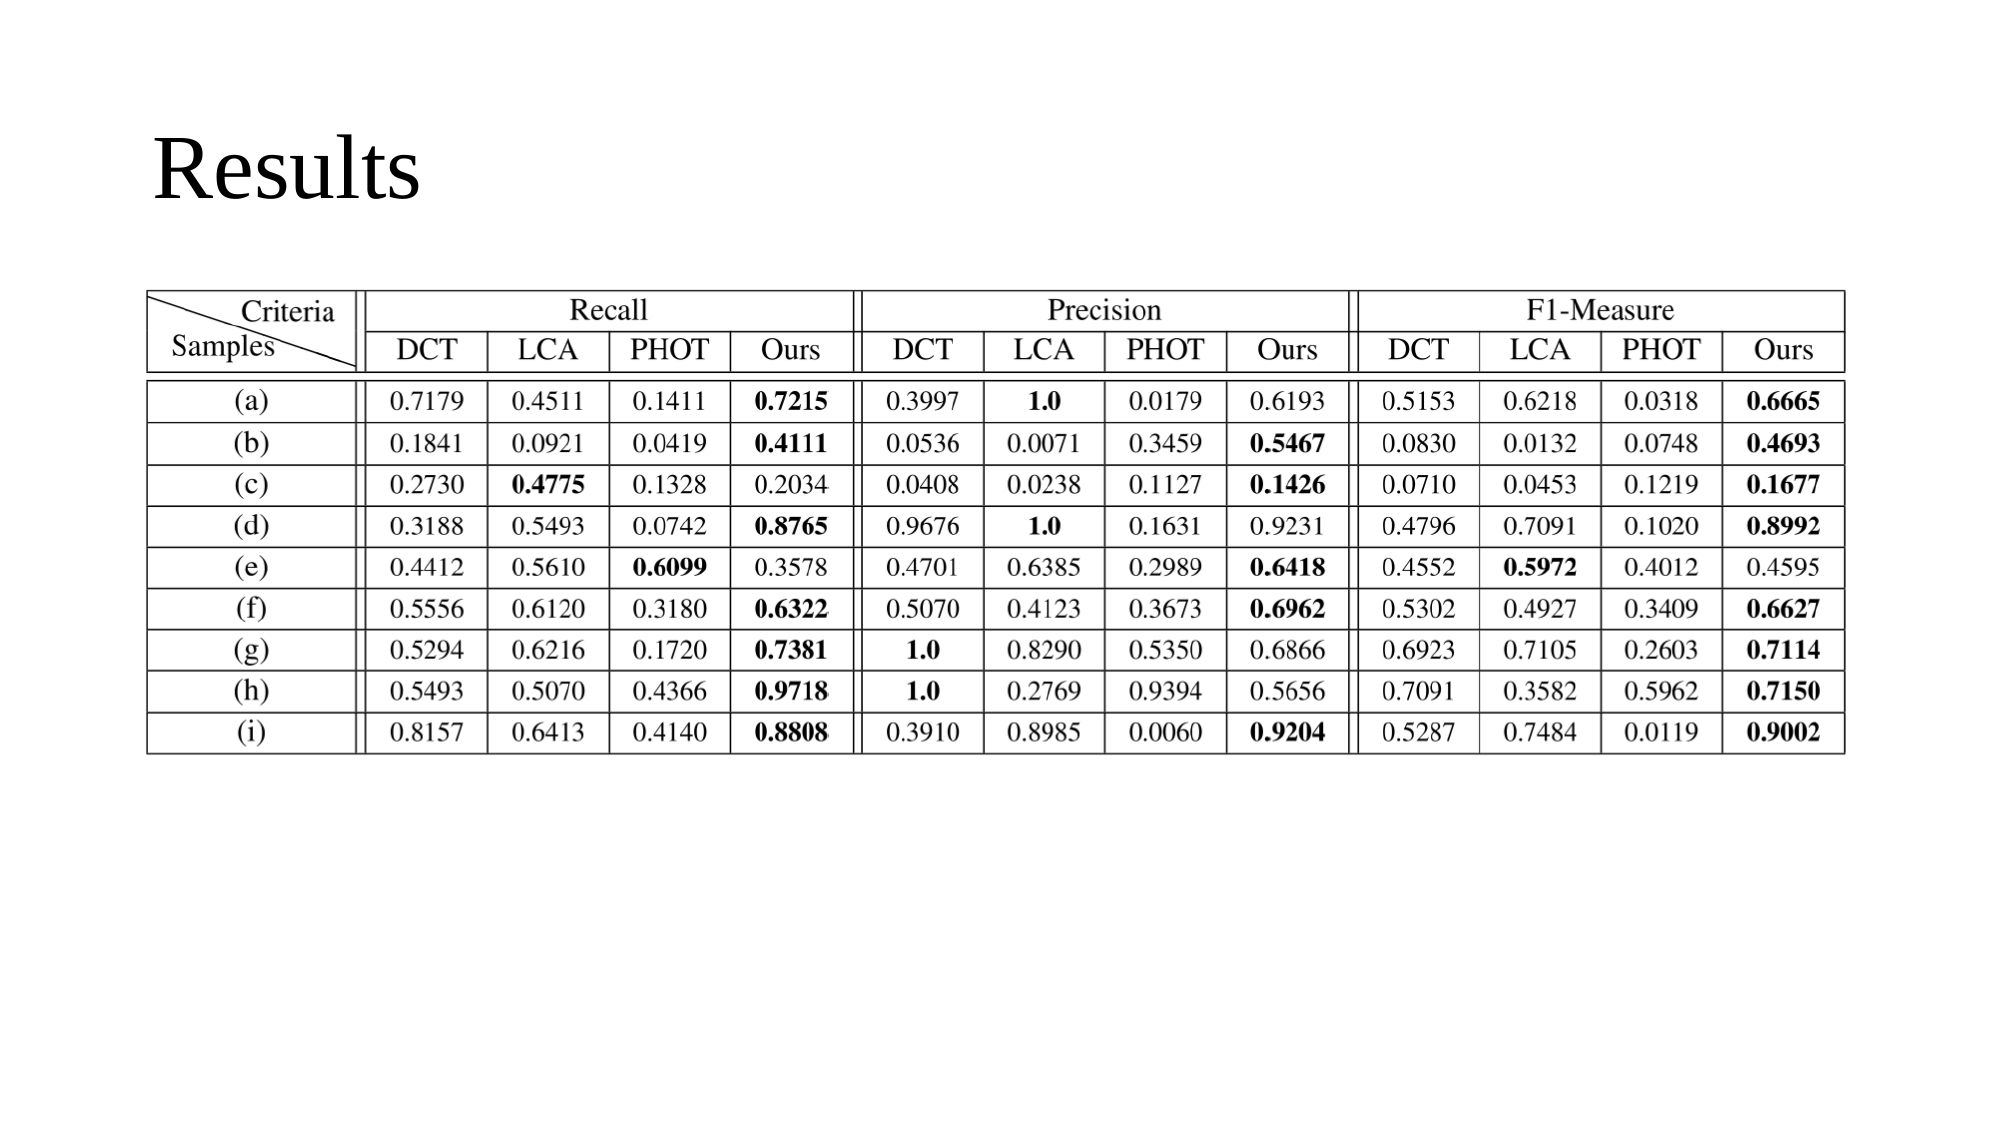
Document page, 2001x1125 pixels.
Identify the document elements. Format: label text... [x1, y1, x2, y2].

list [137, 277, 1863, 767]
title Results [137, 59, 1863, 277]
